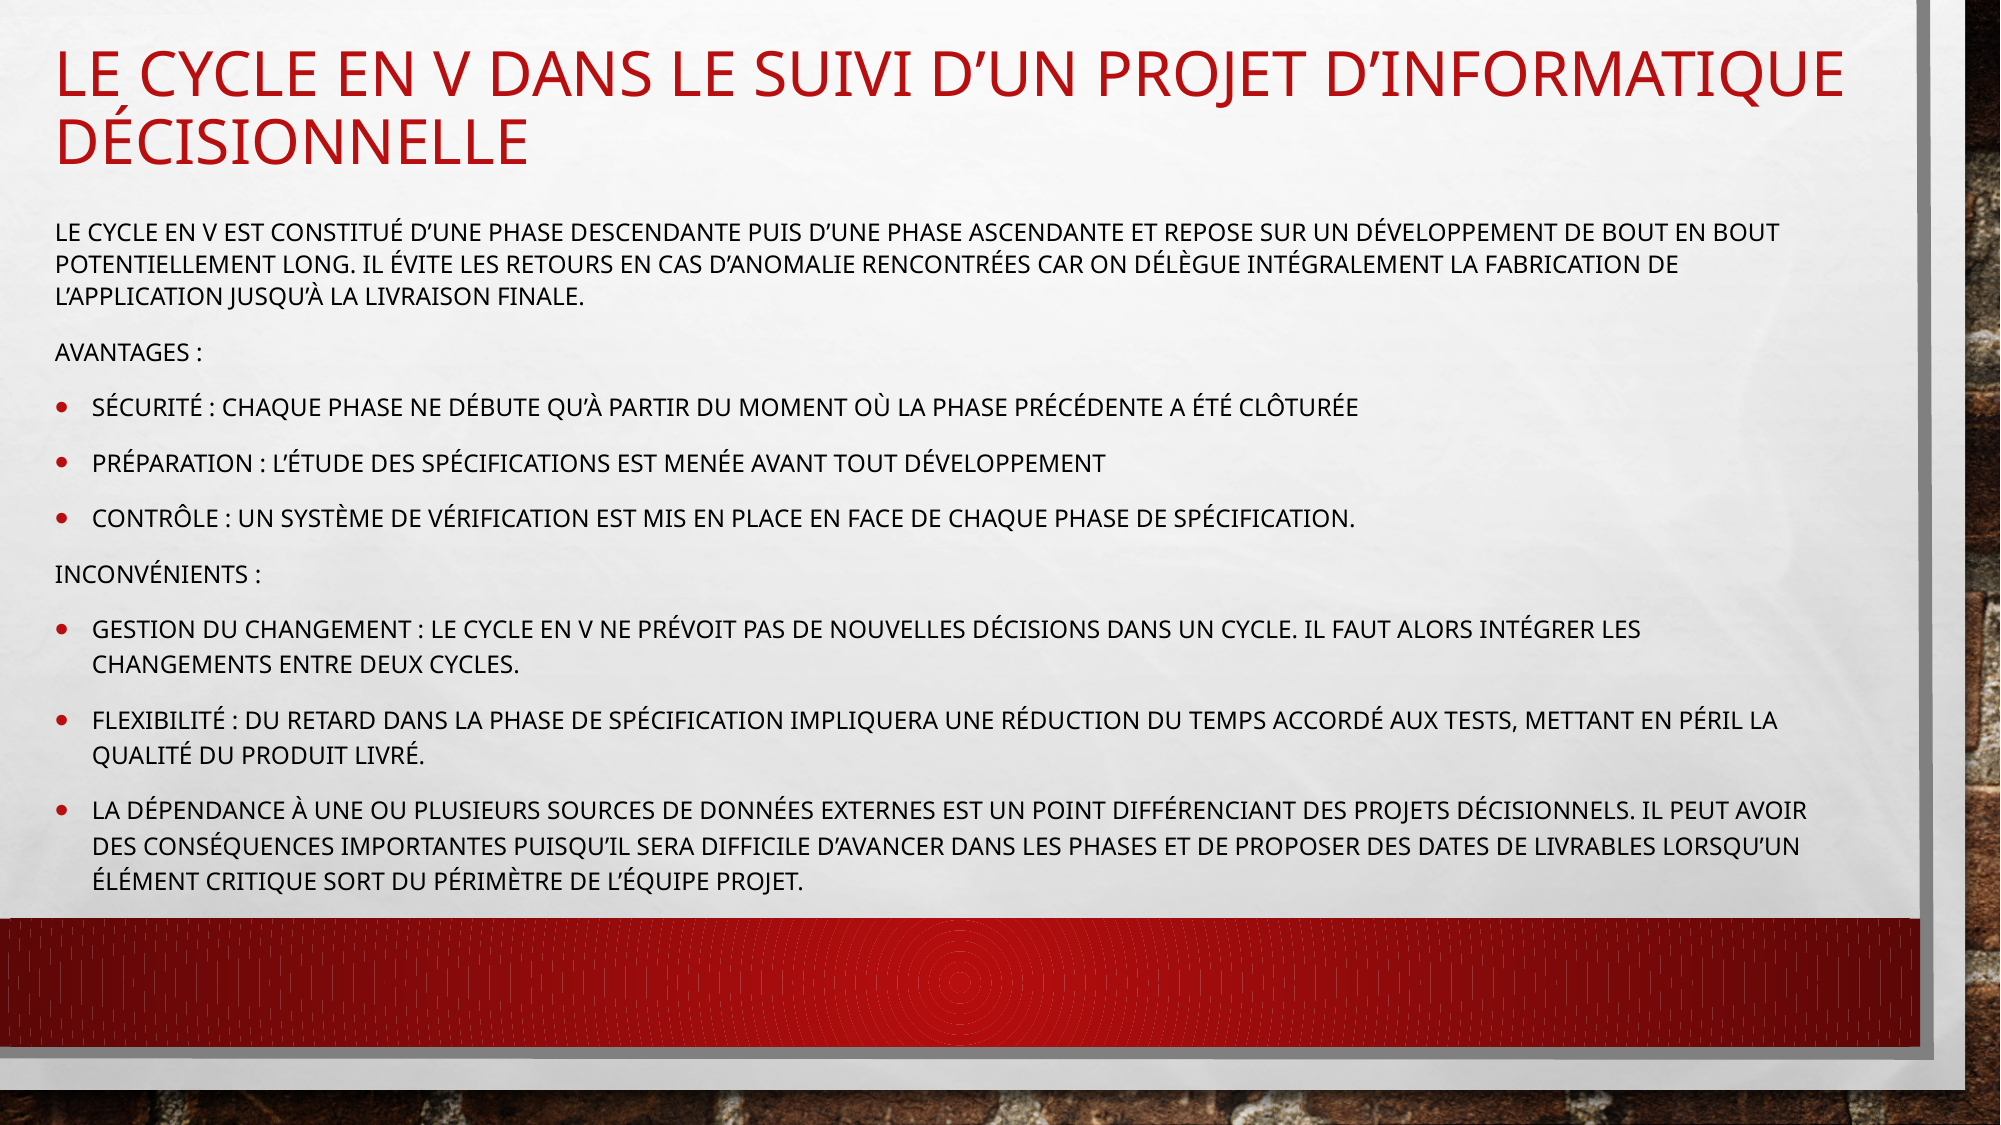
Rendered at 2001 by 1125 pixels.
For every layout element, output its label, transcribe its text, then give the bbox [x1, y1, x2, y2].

list Le cycle en V est constitué d’une phase descendante puis d’une phase ascendante et repose sur un développement de bout en bout potentiellement long. Il évite les retours en cas d’anomalie rencontrées car on délègue intégralement la fabrication de l’application jusqu’à la livraison finale. Avantages : Sécurité : chaque phase ne débute qu’à partir du moment où la phase précédente a été clôturée Préparation : l’étude des spécifications est menée avant tout développement Contrôle : un système de vérification est mis en place en face de chaque phase de spécification. Inconvénients : Gestion du changement : le cycle en V ne prévoit pas de nouvelles décisions dans un cycle. Il faut alors intégrer les changements entre deux cycles. Flexibilité : du retard dans la phase de spécification impliquera une réduction du temps accordé aux tests, mettant en péril la qualité du produit livré. La dépendance à une ou plusieurs sources de données externes est un point différenciant des projets décisionnels. Il peut avoir des conséquences importantes puisqu’il sera difficile d’avancer dans les phases et de proposer des dates de livrables lorsqu’un élément critique sort du périmètre de l’équipe projet. [40, 204, 1830, 905]
picture [0, 0, 2000, 1125]
title Le cycle en V dans le suivi d’un projet d’informatique décisionnelle [40, 15, 1868, 205]
